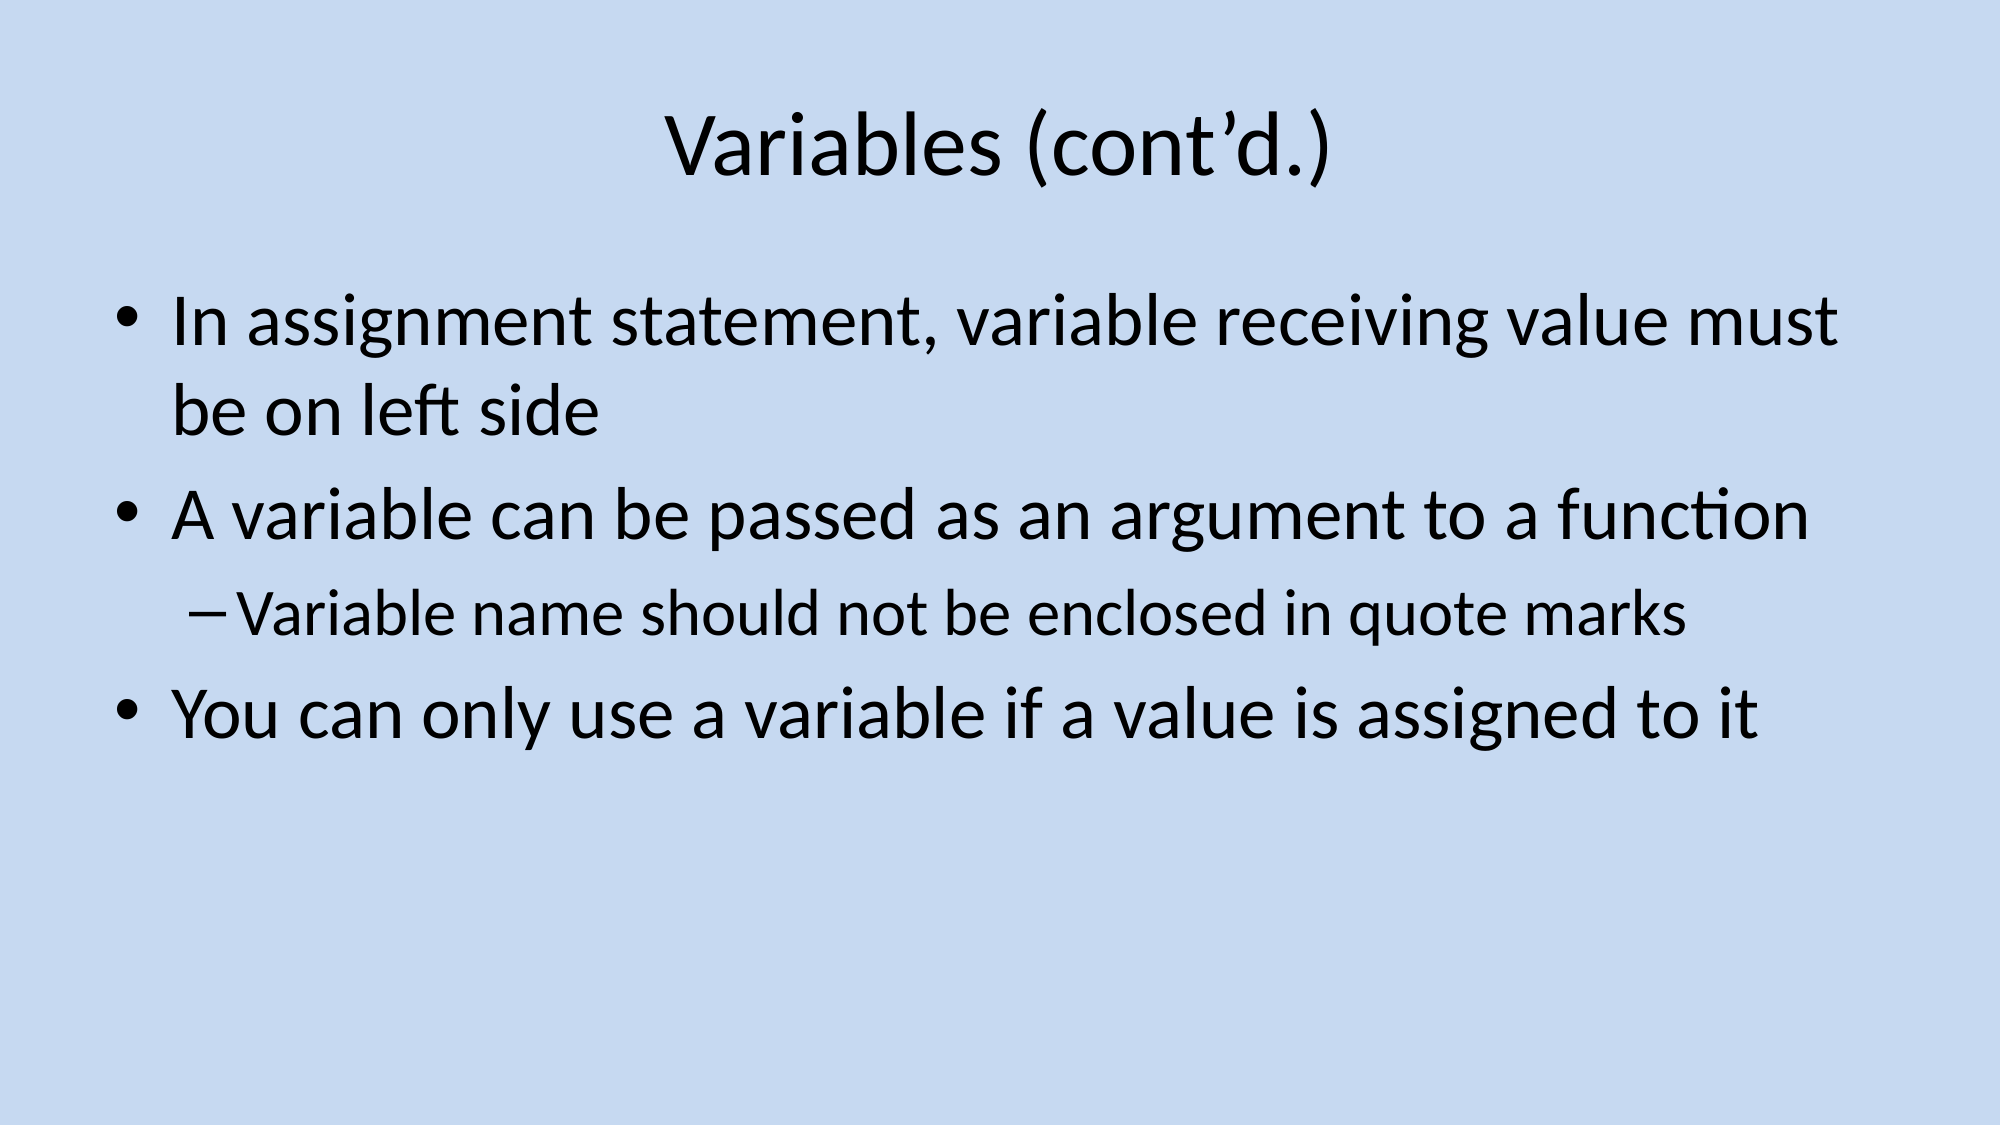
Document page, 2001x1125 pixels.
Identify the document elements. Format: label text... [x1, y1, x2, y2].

title Variables (cont’d.) [99, 45, 1900, 233]
list In assignment statement, variable receiving value must be on left side A variable can be passed as an argument to a function Variable name should not be enclosed in quote marks You can only use a variable if a value is assigned to it [99, 262, 1900, 1005]
